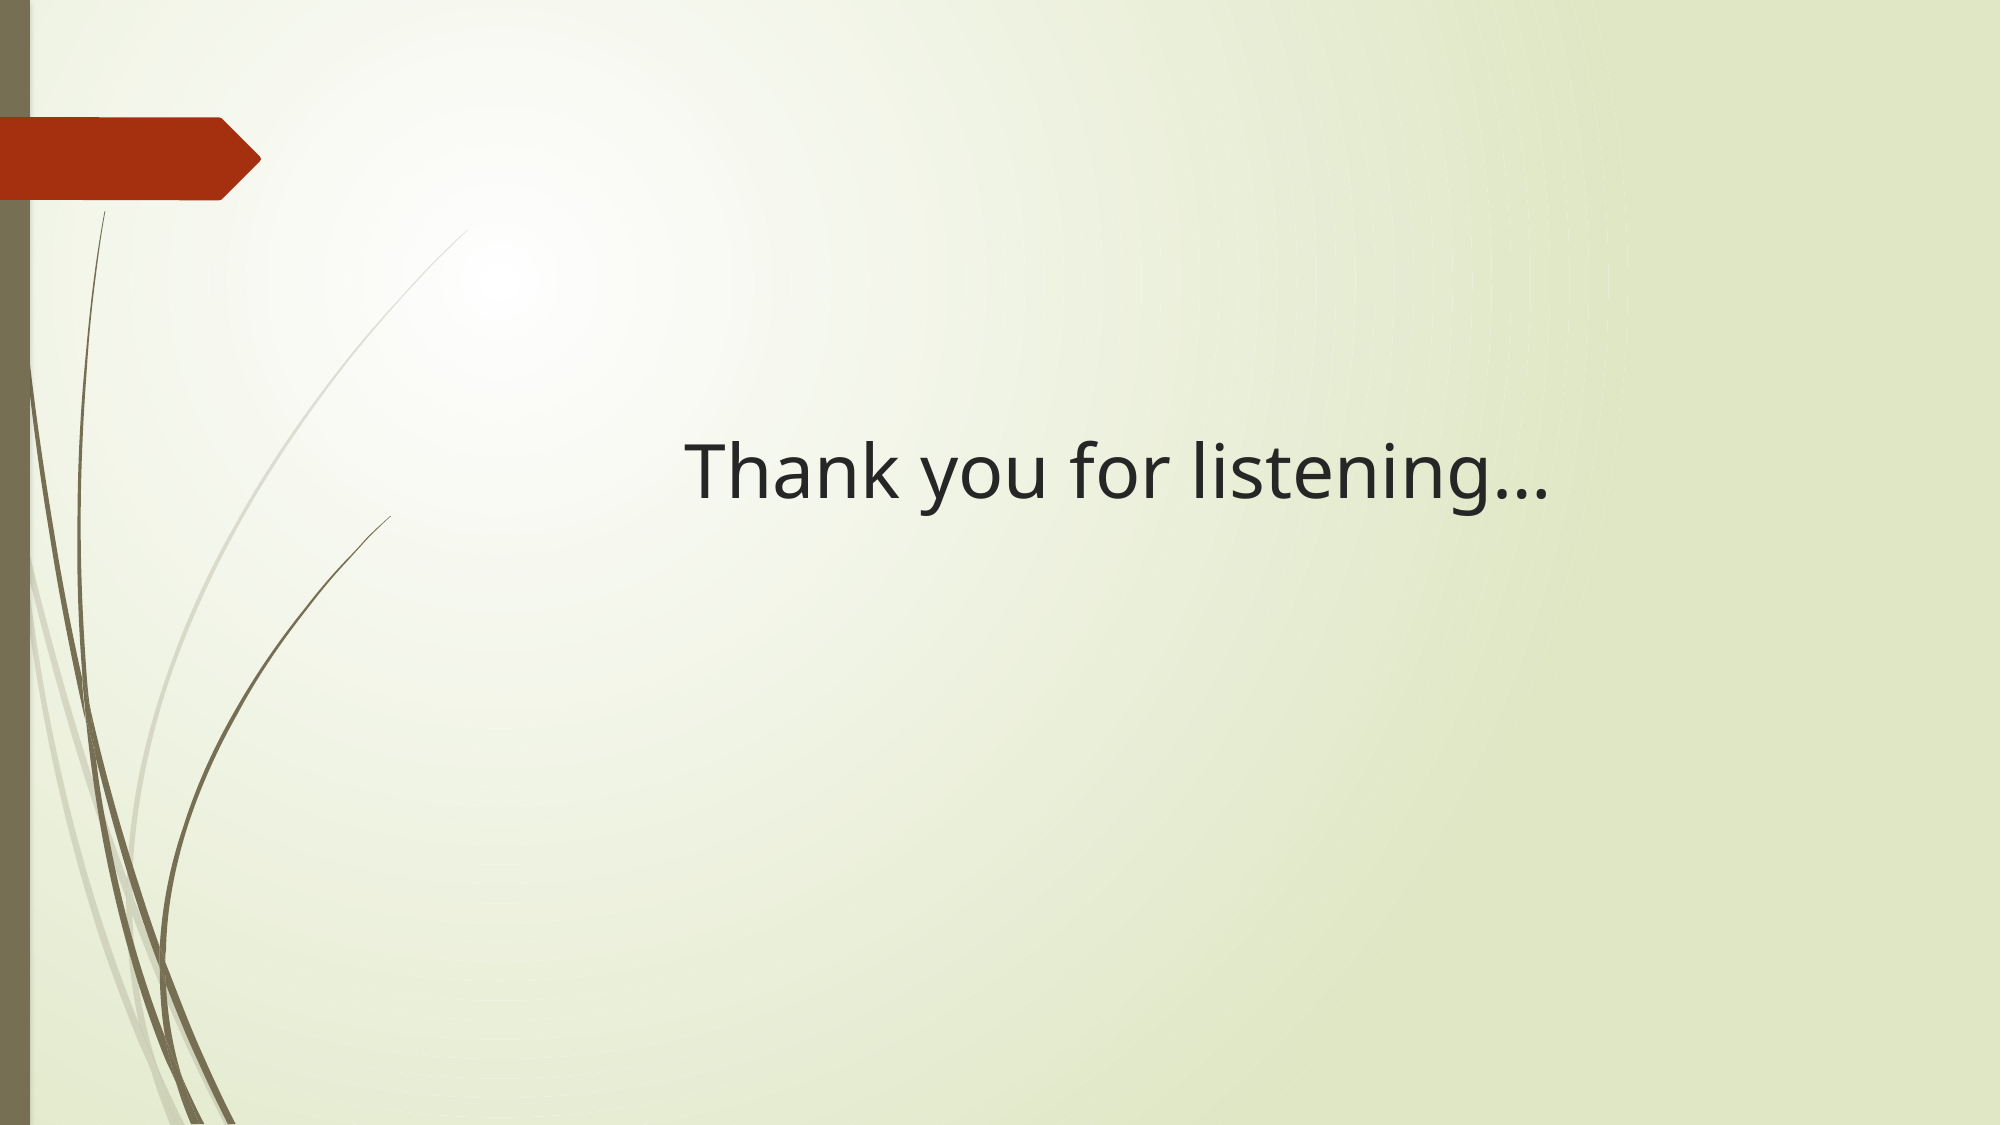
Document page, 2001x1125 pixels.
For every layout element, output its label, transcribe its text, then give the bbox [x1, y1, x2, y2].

title Thank you for listening… [669, 415, 1603, 567]
